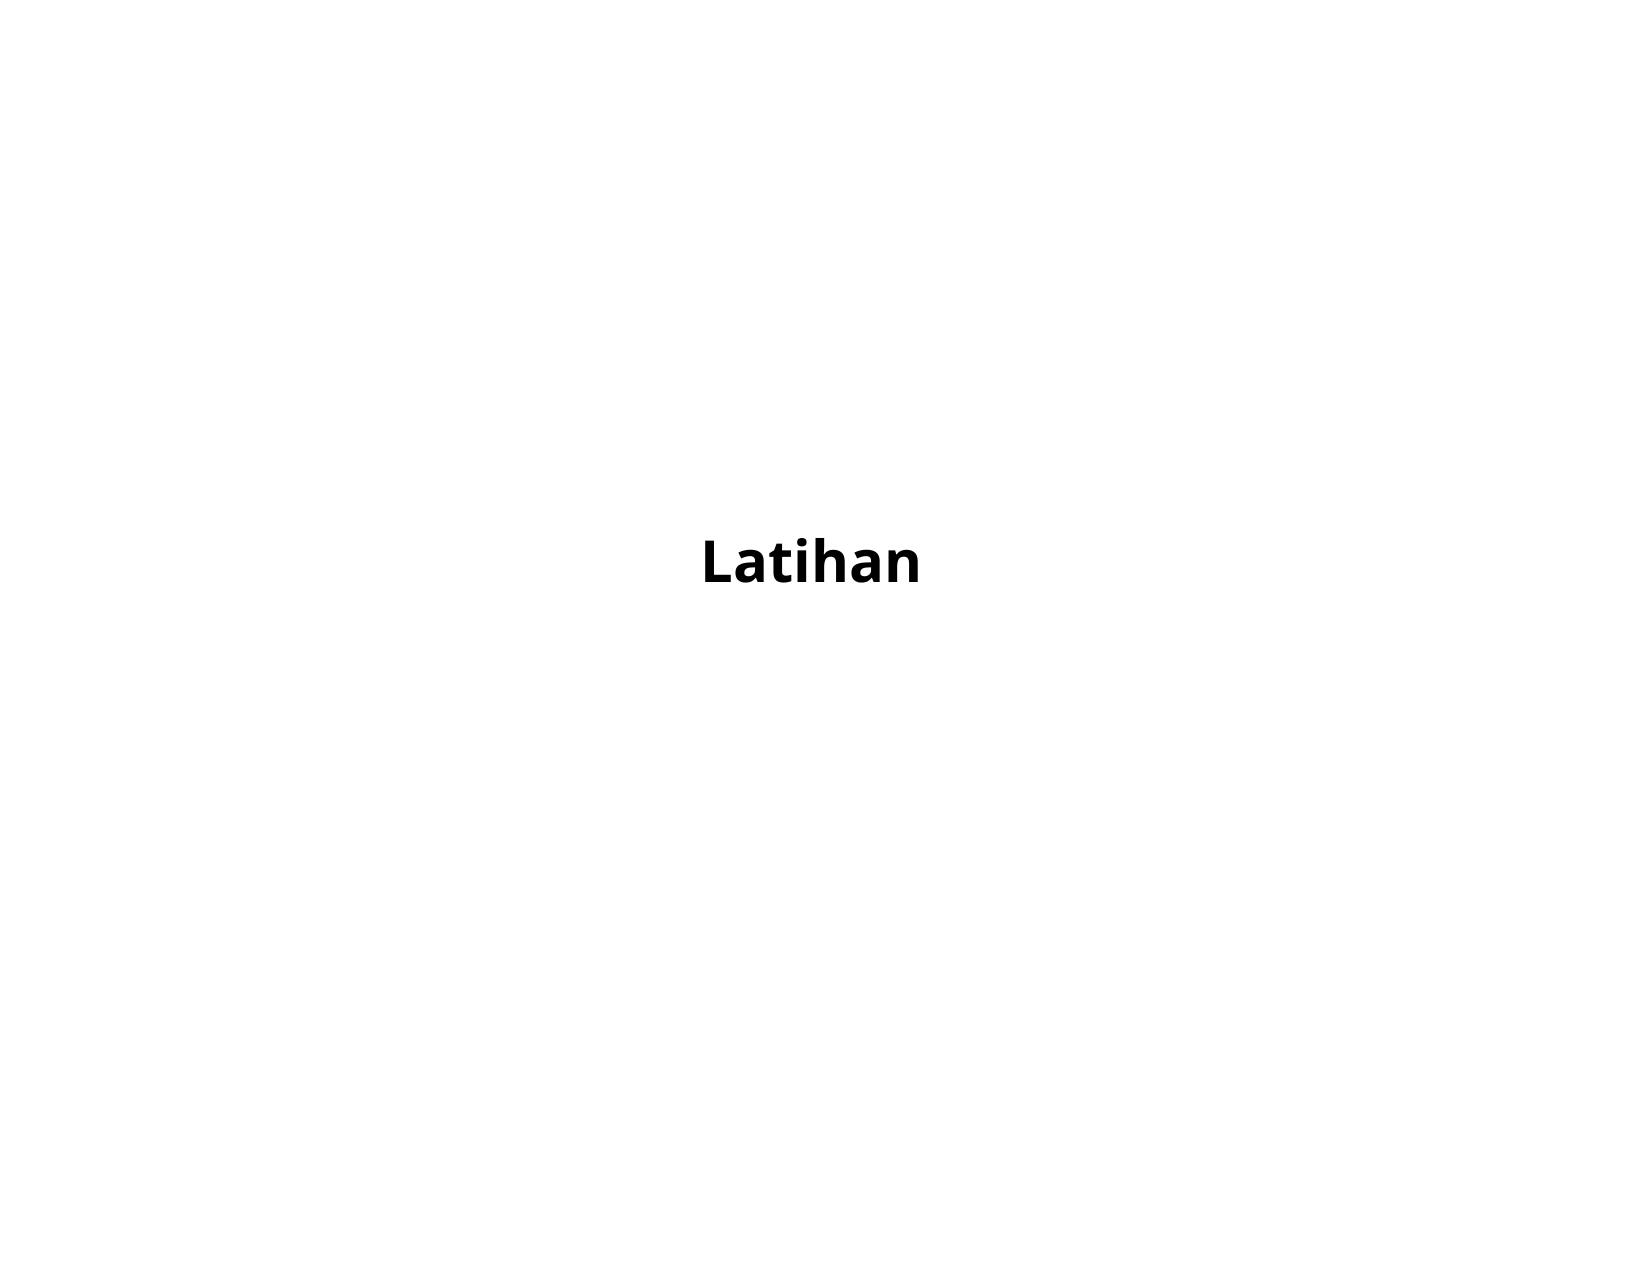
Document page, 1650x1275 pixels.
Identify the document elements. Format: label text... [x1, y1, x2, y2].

text_box Latihan [698, 532, 987, 604]
